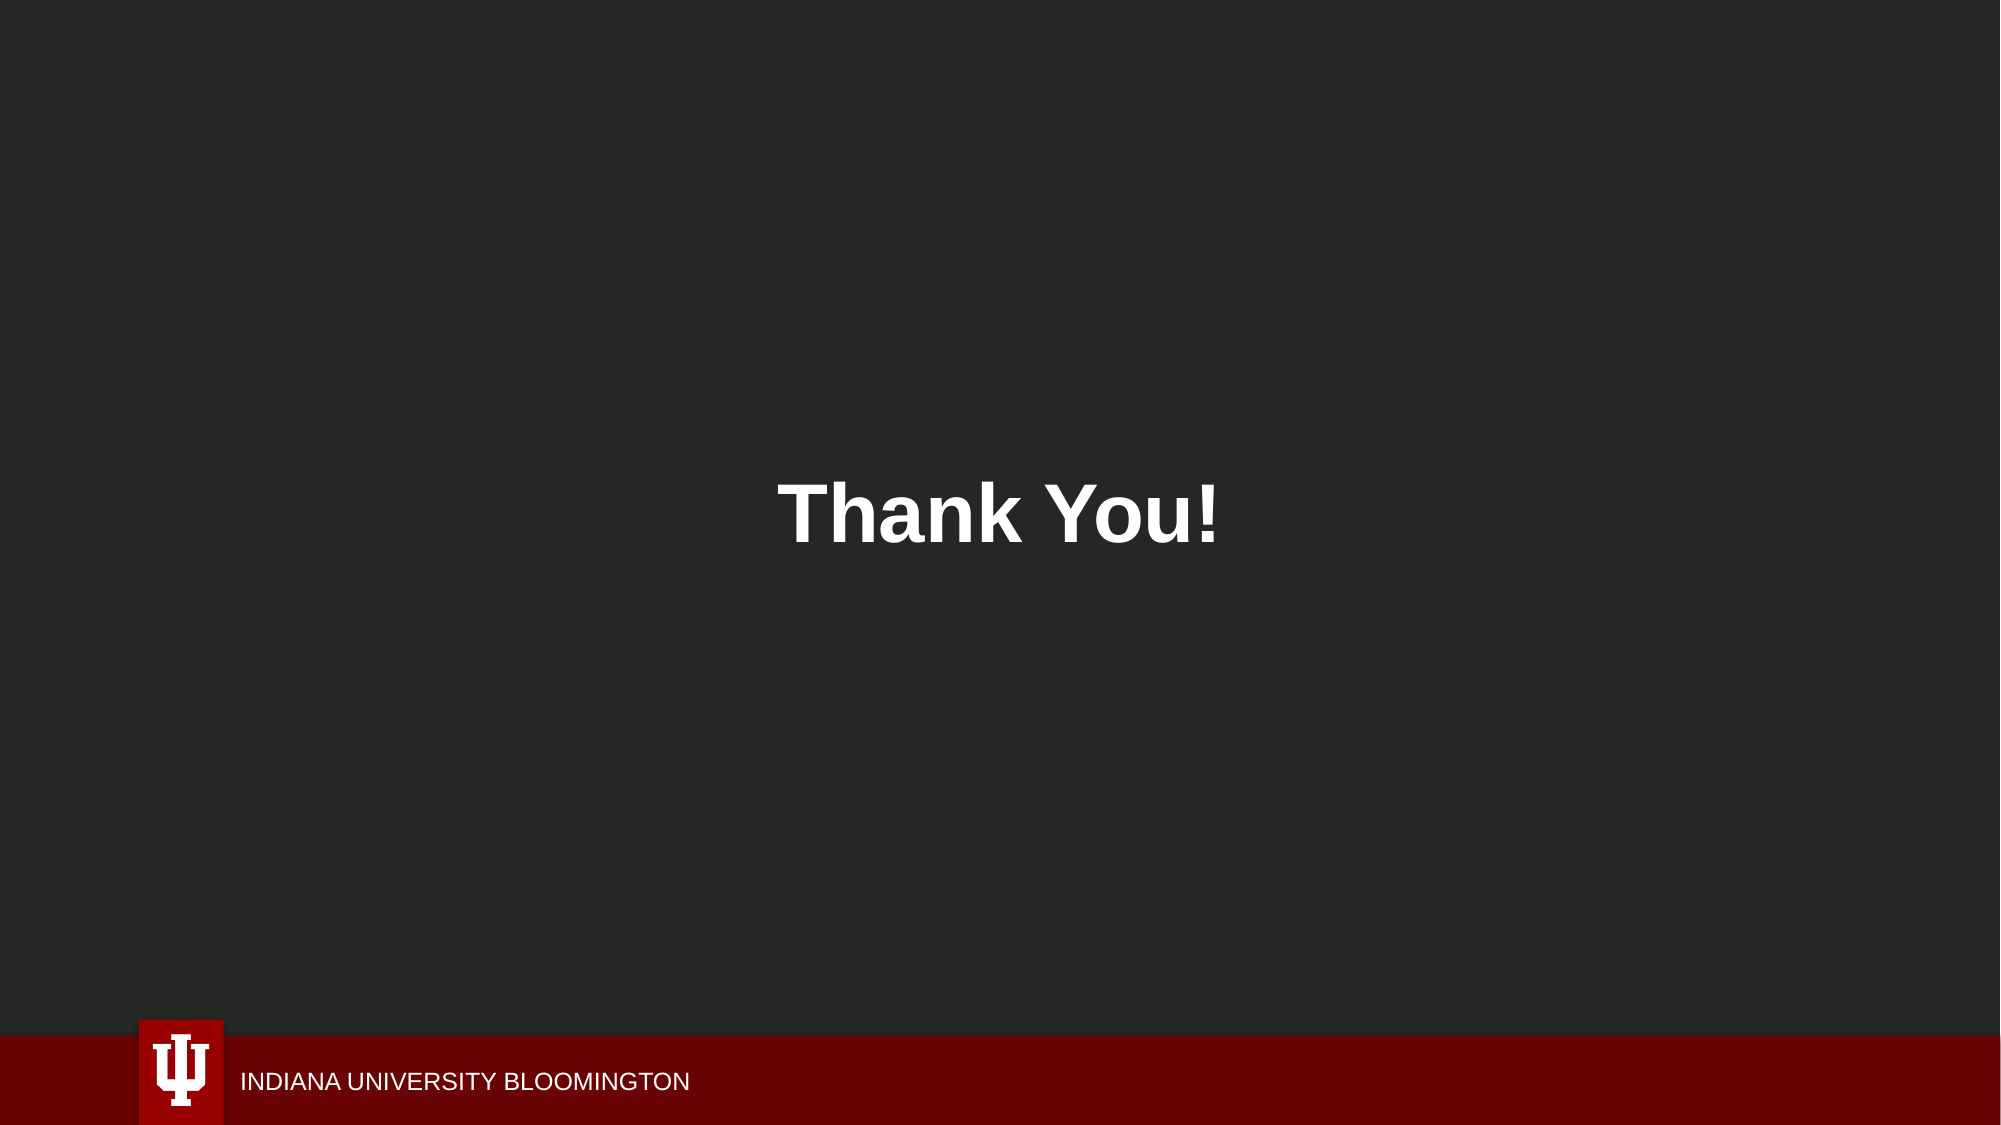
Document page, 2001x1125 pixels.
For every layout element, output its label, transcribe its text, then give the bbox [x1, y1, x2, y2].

picture [105, 987, 256, 1125]
text_box Thank You! [511, 451, 1489, 567]
